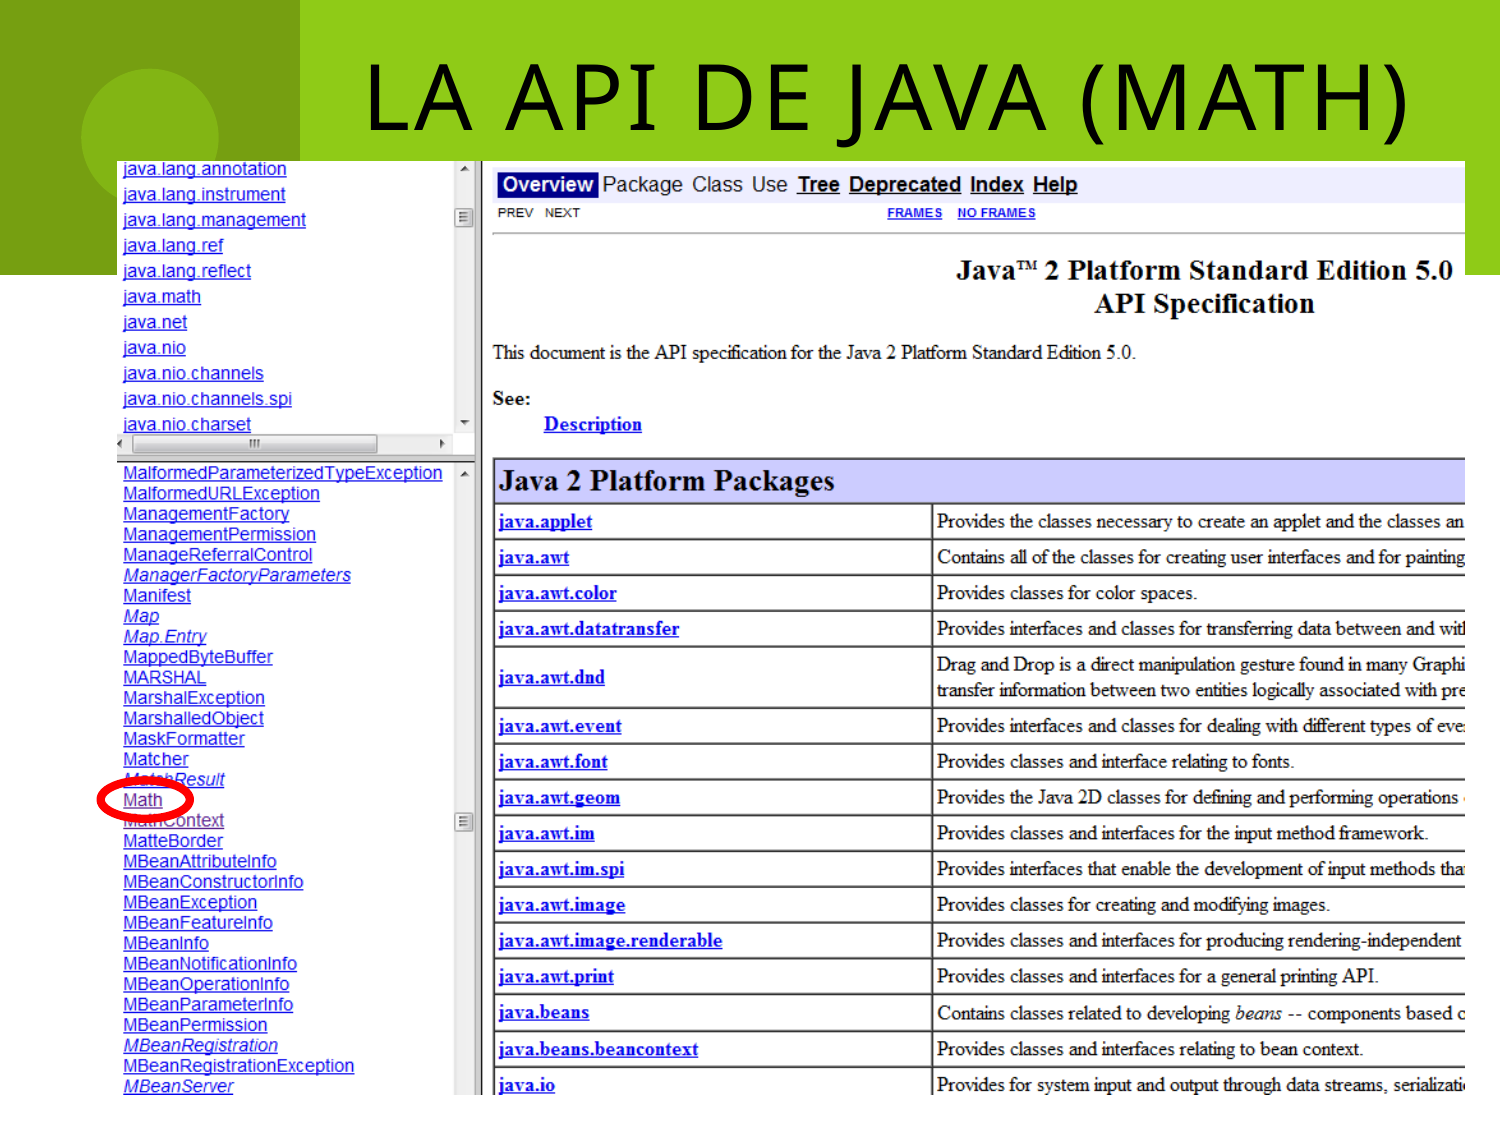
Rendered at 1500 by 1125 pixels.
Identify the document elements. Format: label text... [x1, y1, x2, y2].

title La API de JAVA (Math) [220, 0, 1427, 155]
text_box [96, 784, 108, 815]
picture [117, 160, 1465, 1095]
